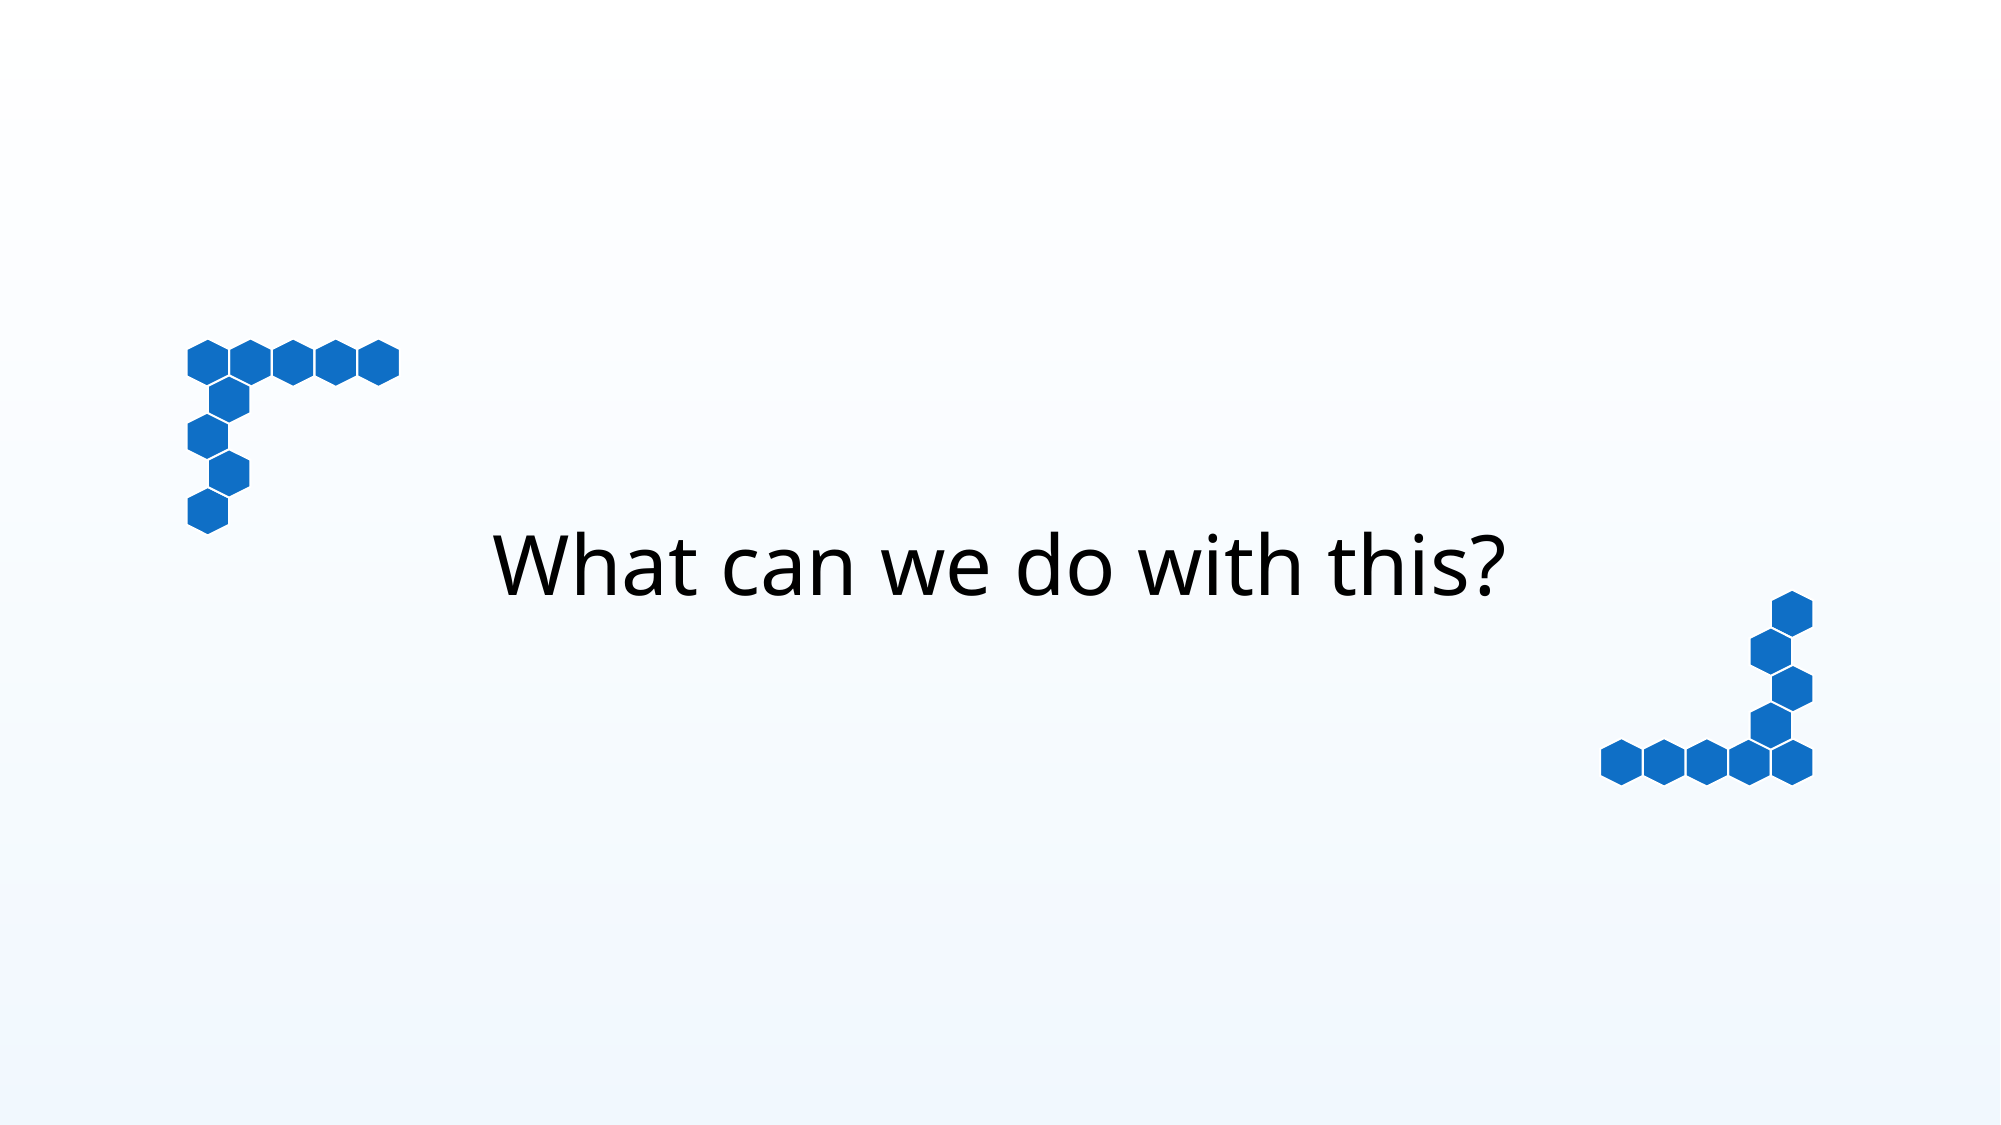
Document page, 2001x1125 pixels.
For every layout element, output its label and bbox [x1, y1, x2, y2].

text_box [186, 338, 1814, 787]
